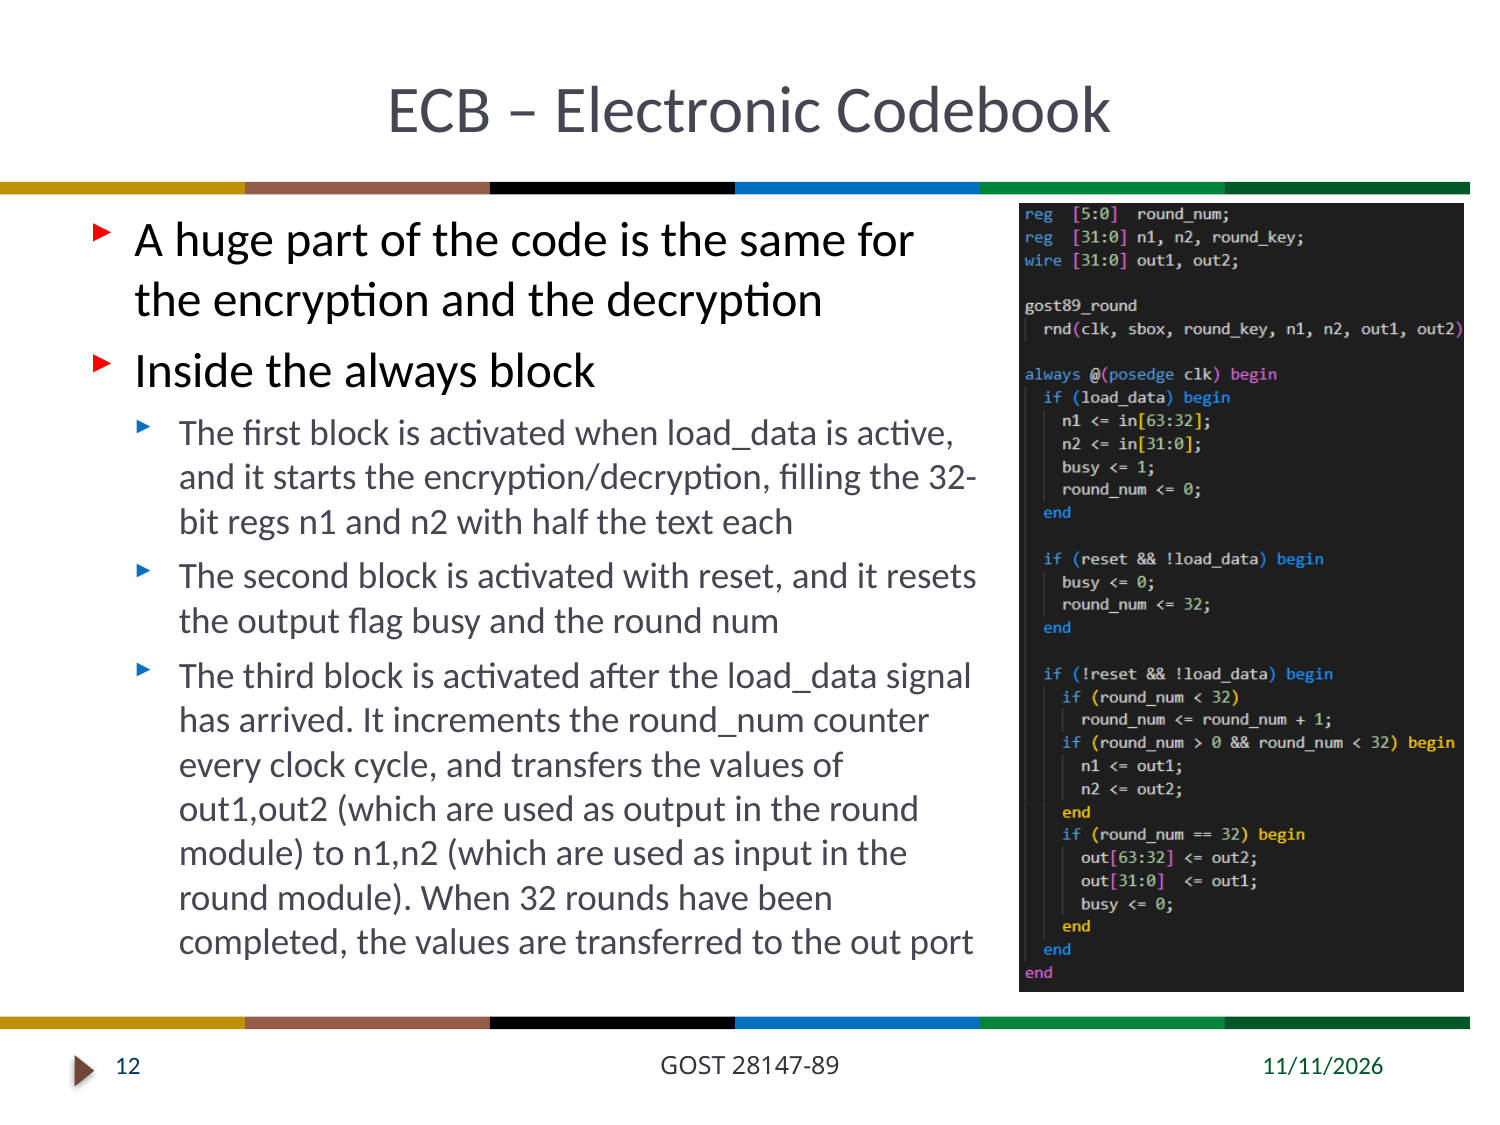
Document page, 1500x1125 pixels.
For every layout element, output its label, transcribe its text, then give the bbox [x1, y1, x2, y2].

footer GOST 28147-89 [342, 1042, 1158, 1103]
picture [1019, 202, 1464, 992]
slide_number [1247, 1042, 1426, 1103]
title ECB – Electronic Codebook [75, 24, 1425, 188]
list A huge part of the code is the same for the encryption and the decryption Inside the always block The first block is activated when load_data is active, and it starts the encryption/decryption, filling the 32-bit regs n1 and n2 with half the text each The second block is activated with reset, and it resets the output flag busy and the round num The third block is activated after the load_data signal has arrived. It increments the round_num counter every clock cycle, and transfers the values of out1,out2 (which are used as output in the round module) to n1,n2 (which are used as input in the round module). When 32 rounds have been completed, the values are transferred to the out port [75, 200, 1001, 1010]
slide_number 12 [100, 1042, 245, 1103]
